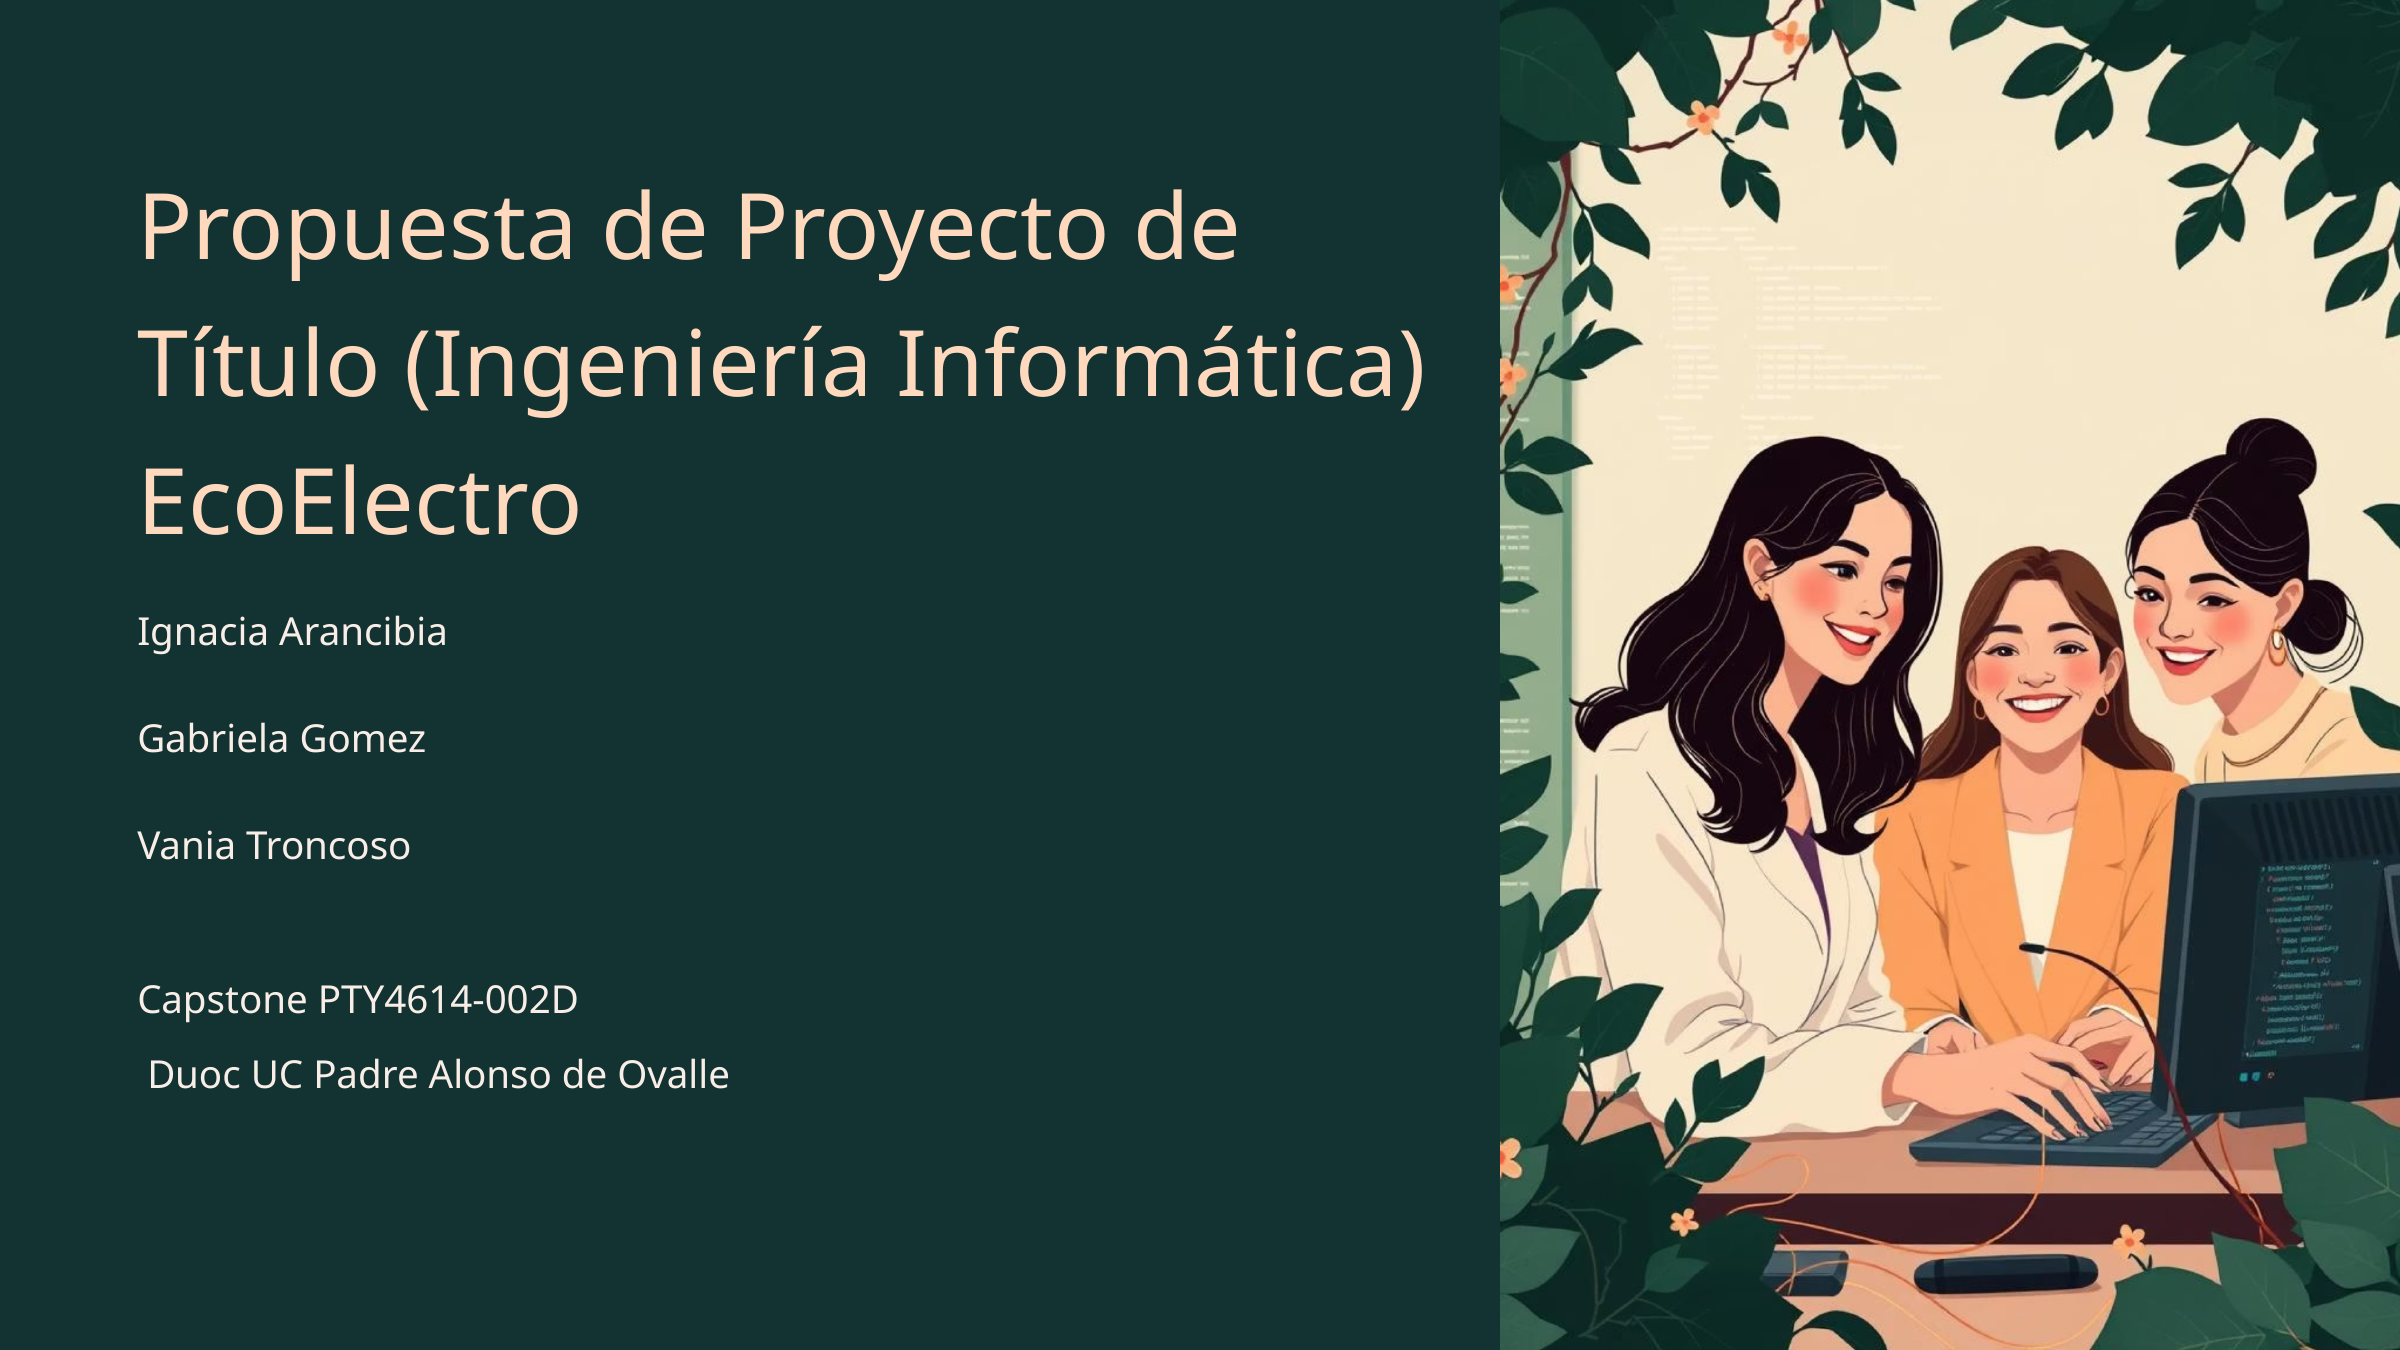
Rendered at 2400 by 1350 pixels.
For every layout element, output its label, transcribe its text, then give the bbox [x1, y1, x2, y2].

text_box Gabriela Gomez [137, 685, 1363, 748]
text_box Ignacia Arancibia [137, 578, 1363, 641]
picture [1499, 0, 2400, 1350]
text_box Vania Troncoso [137, 792, 1363, 855]
text_box Capstone PTY4614-002D Duoc UC Padre Alonso de Ovalle [137, 946, 1363, 1010]
text_box Propuesta de Proyecto de Título (Ingeniería Informática) EcoElectro [137, 140, 1489, 487]
